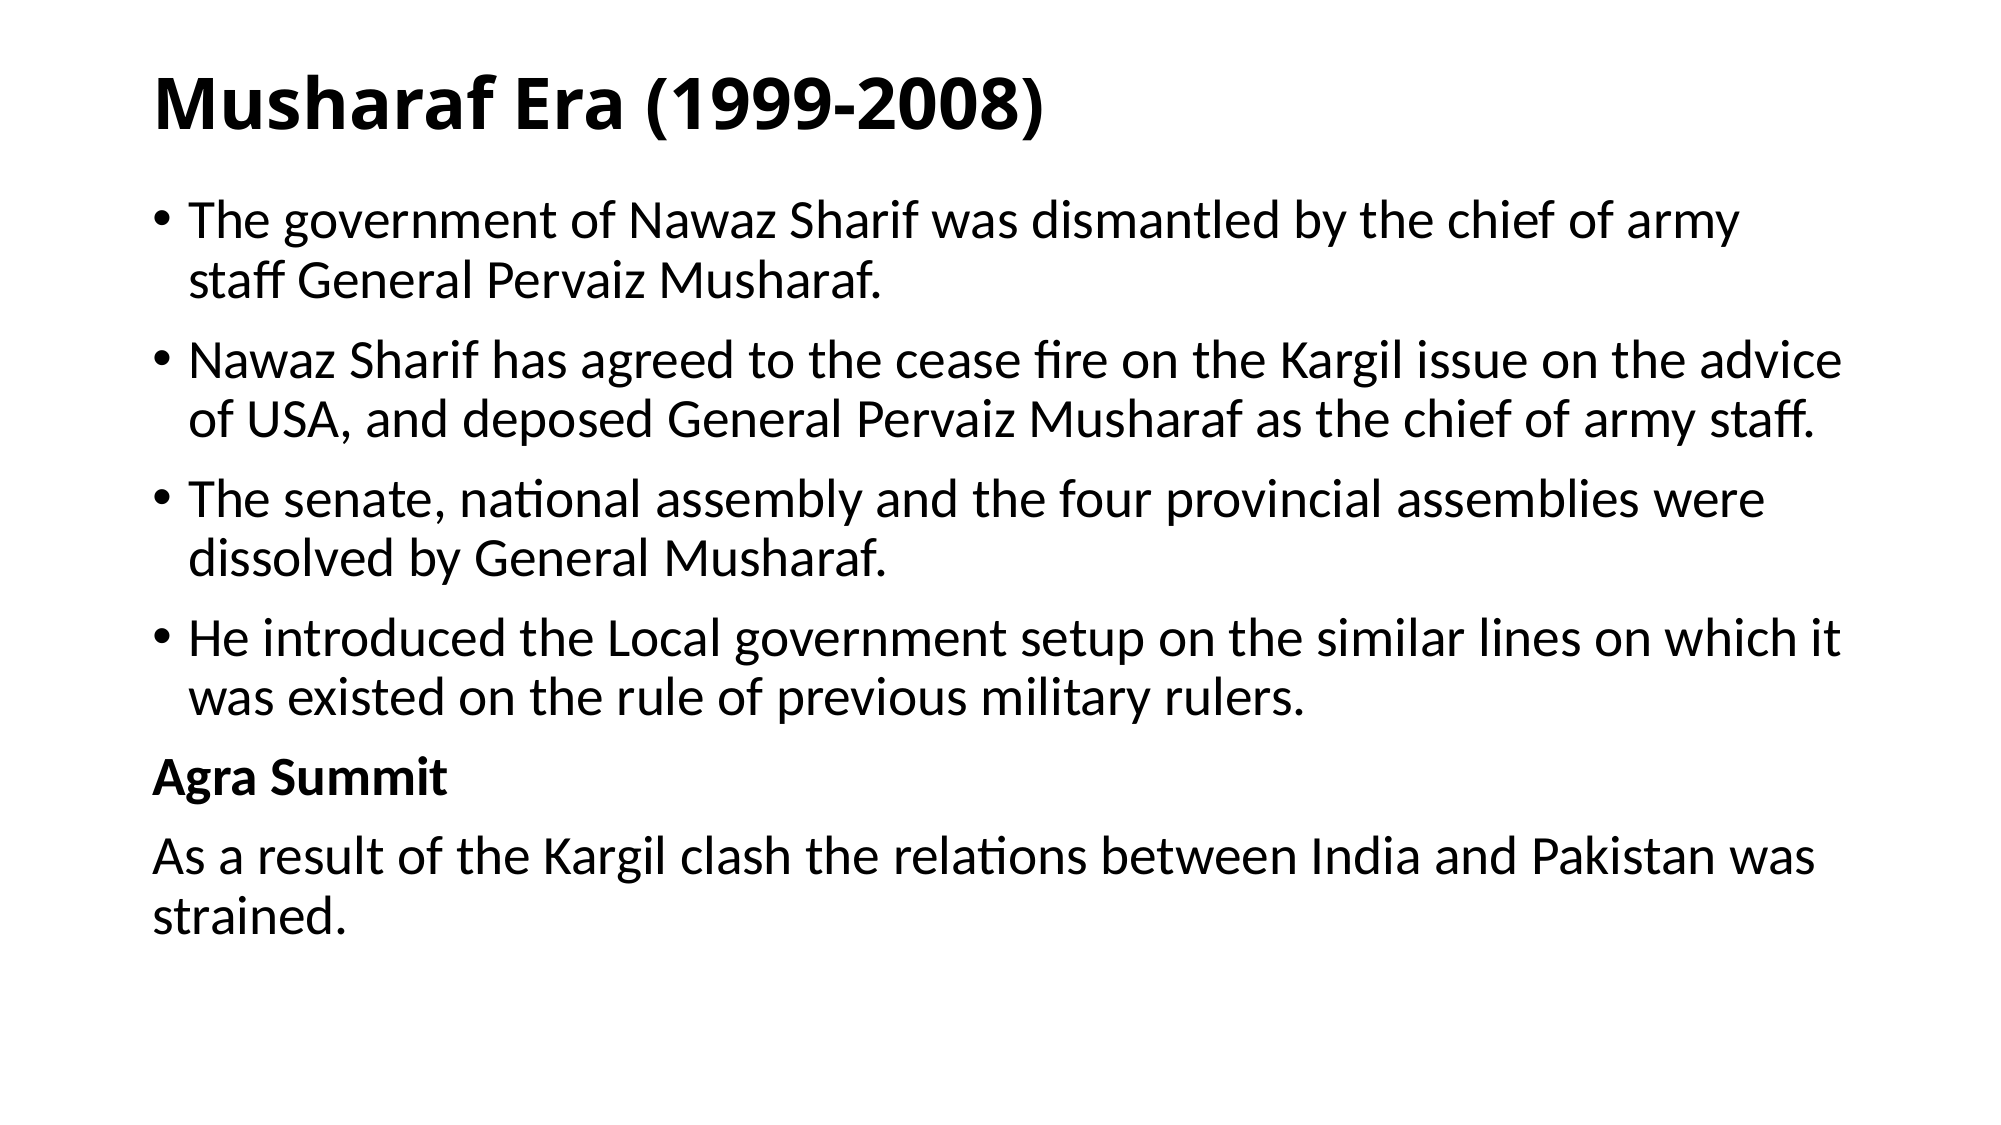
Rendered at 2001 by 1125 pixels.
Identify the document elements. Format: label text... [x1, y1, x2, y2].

list The government of Nawaz Sharif was dismantled by the chief of army staff General Pervaiz Musharaf. Nawaz Sharif has agreed to the cease fire on the Kargil issue on the advice of USA, and deposed General Pervaiz Musharaf as the chief of army staff. The senate, national assembly and the four provincial assemblies were dissolved by General Musharaf. He introduced the Local government setup on the similar lines on which it was existed on the rule of previous military rulers. Agra Summit As a result of the Kargil clash the relations between India and Pakistan was strained. [137, 183, 1863, 1014]
title Musharaf Era (1999-2008) [137, 59, 1863, 153]
